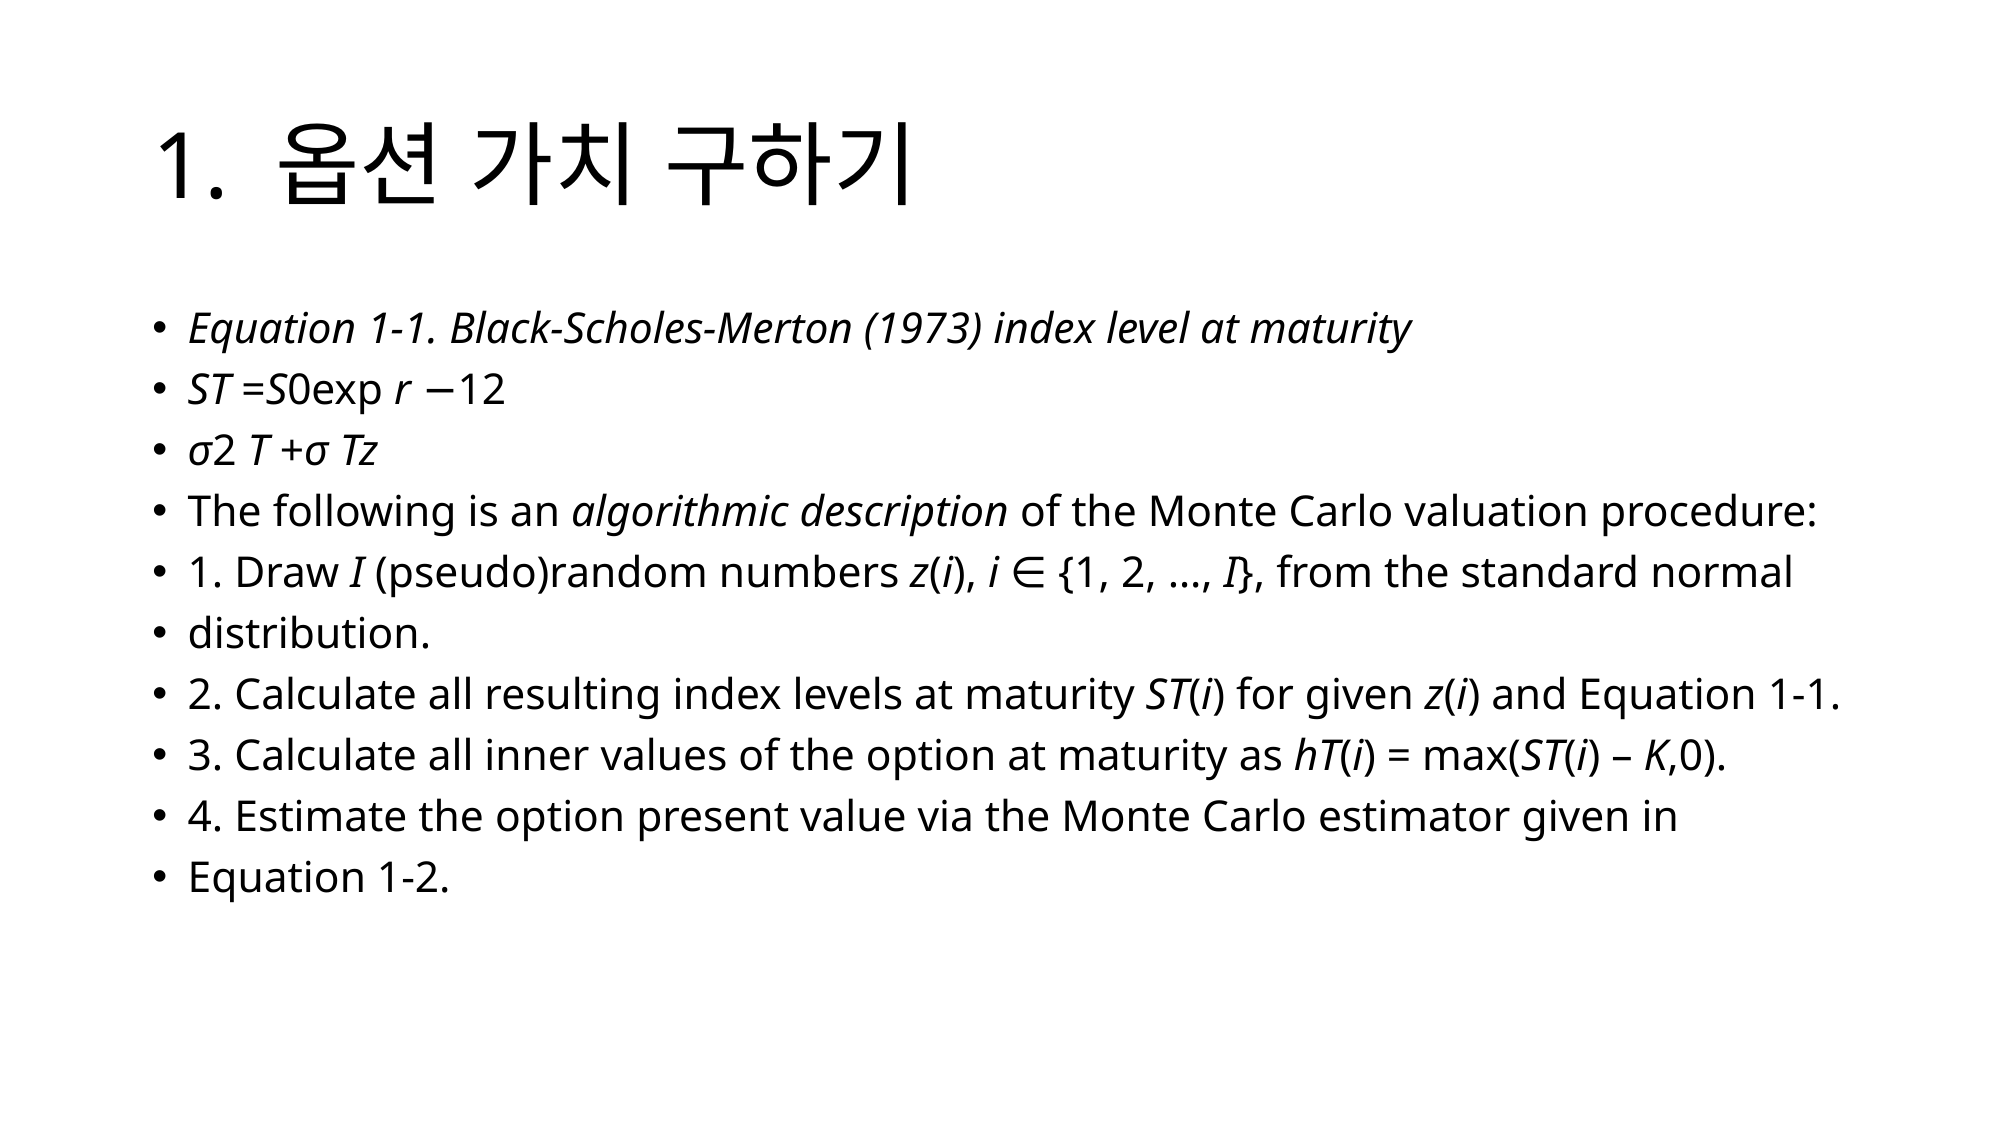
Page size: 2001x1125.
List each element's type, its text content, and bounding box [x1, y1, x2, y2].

list Equation 1-1. Black-Scholes-Merton (1973) index level at maturity ST =S0exp r −12 σ2 T +σ Tz The following is an algorithmic description of the Monte Carlo valuation procedure: 1. Draw I (pseudo)random numbers z(i), i ∈ {1, 2, …, I}, from the standard normal distribution. 2. Calculate all resulting index levels at maturity ST(i) for given z(i) and Equation 1-1. 3. Calculate all inner values of the option at maturity as hT(i) = max(ST(i) – K,0). 4. Estimate the option present value via the Monte Carlo estimator given in Equation 1-2. [137, 299, 1863, 1014]
title 1. 옵션 가치 구하기 [137, 59, 1863, 278]
